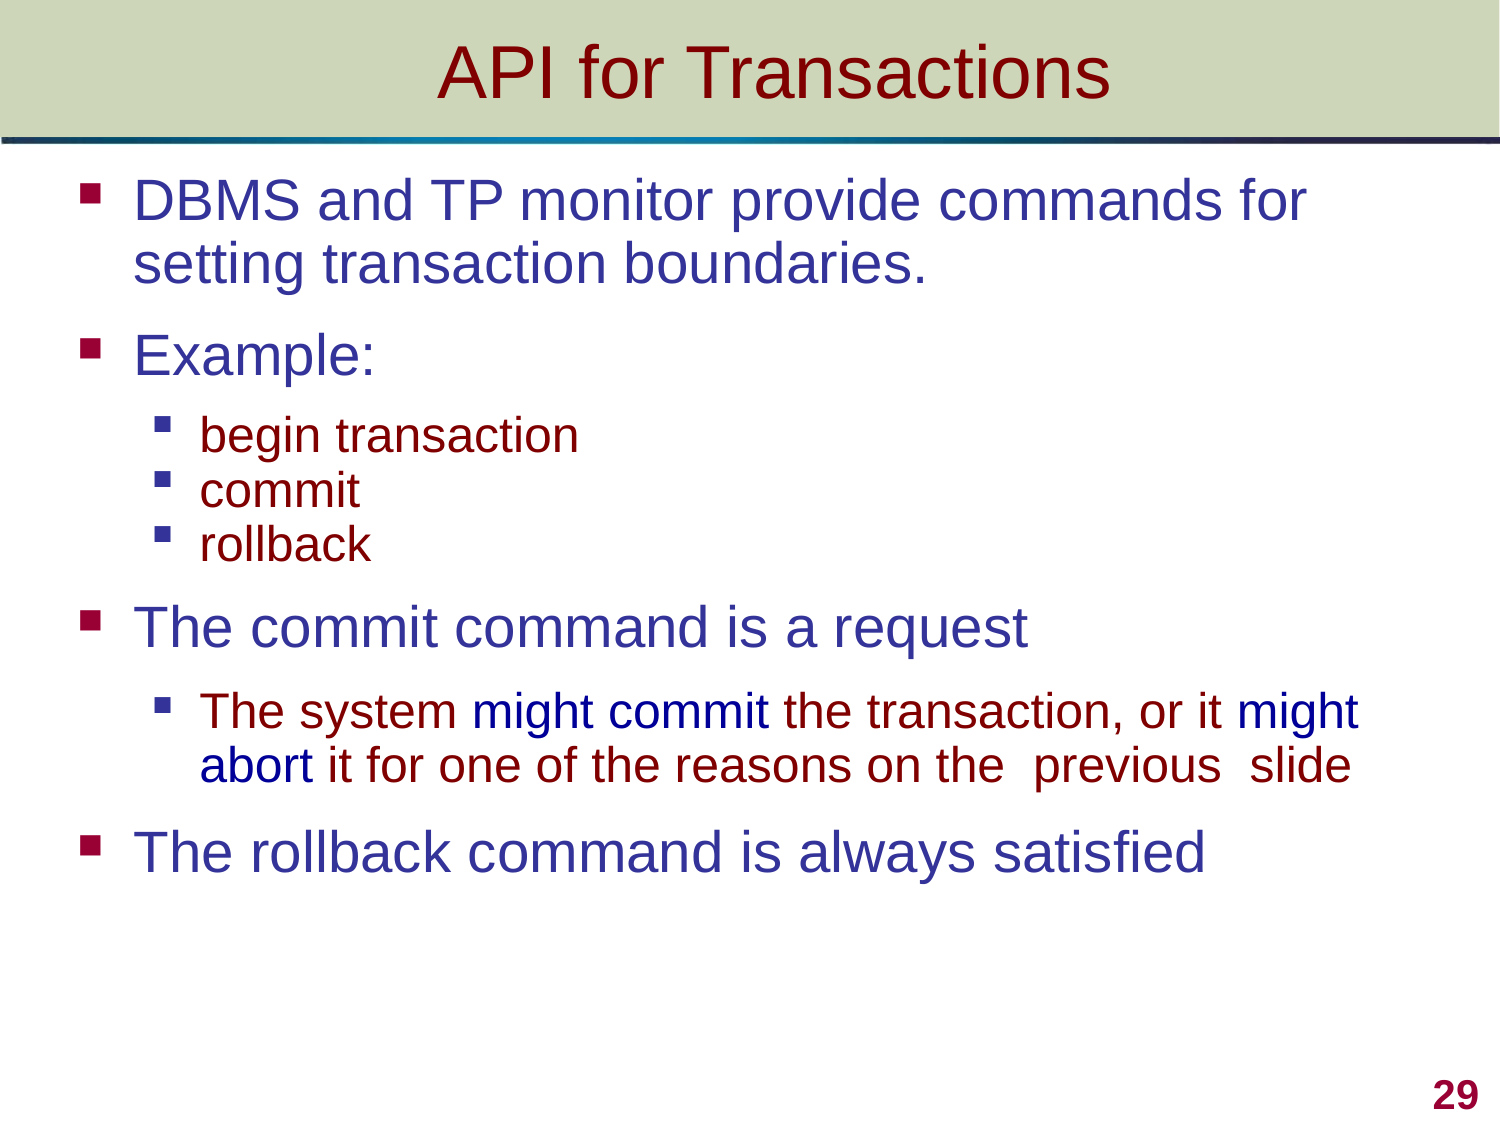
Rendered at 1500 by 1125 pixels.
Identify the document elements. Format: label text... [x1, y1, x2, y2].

title API for Transactions [87, 0, 1462, 138]
picture [0, 138, 1500, 145]
slide_number 29 [1181, 1049, 1495, 1125]
list DBMS and TP monitor provide commands for setting transaction boundaries. Example: begin transaction commit rollback The commit command is a request The system might commit the transaction, or it might abort it for one of the reasons on the previous slide The rollback command is always satisfied [62, 162, 1462, 1050]
